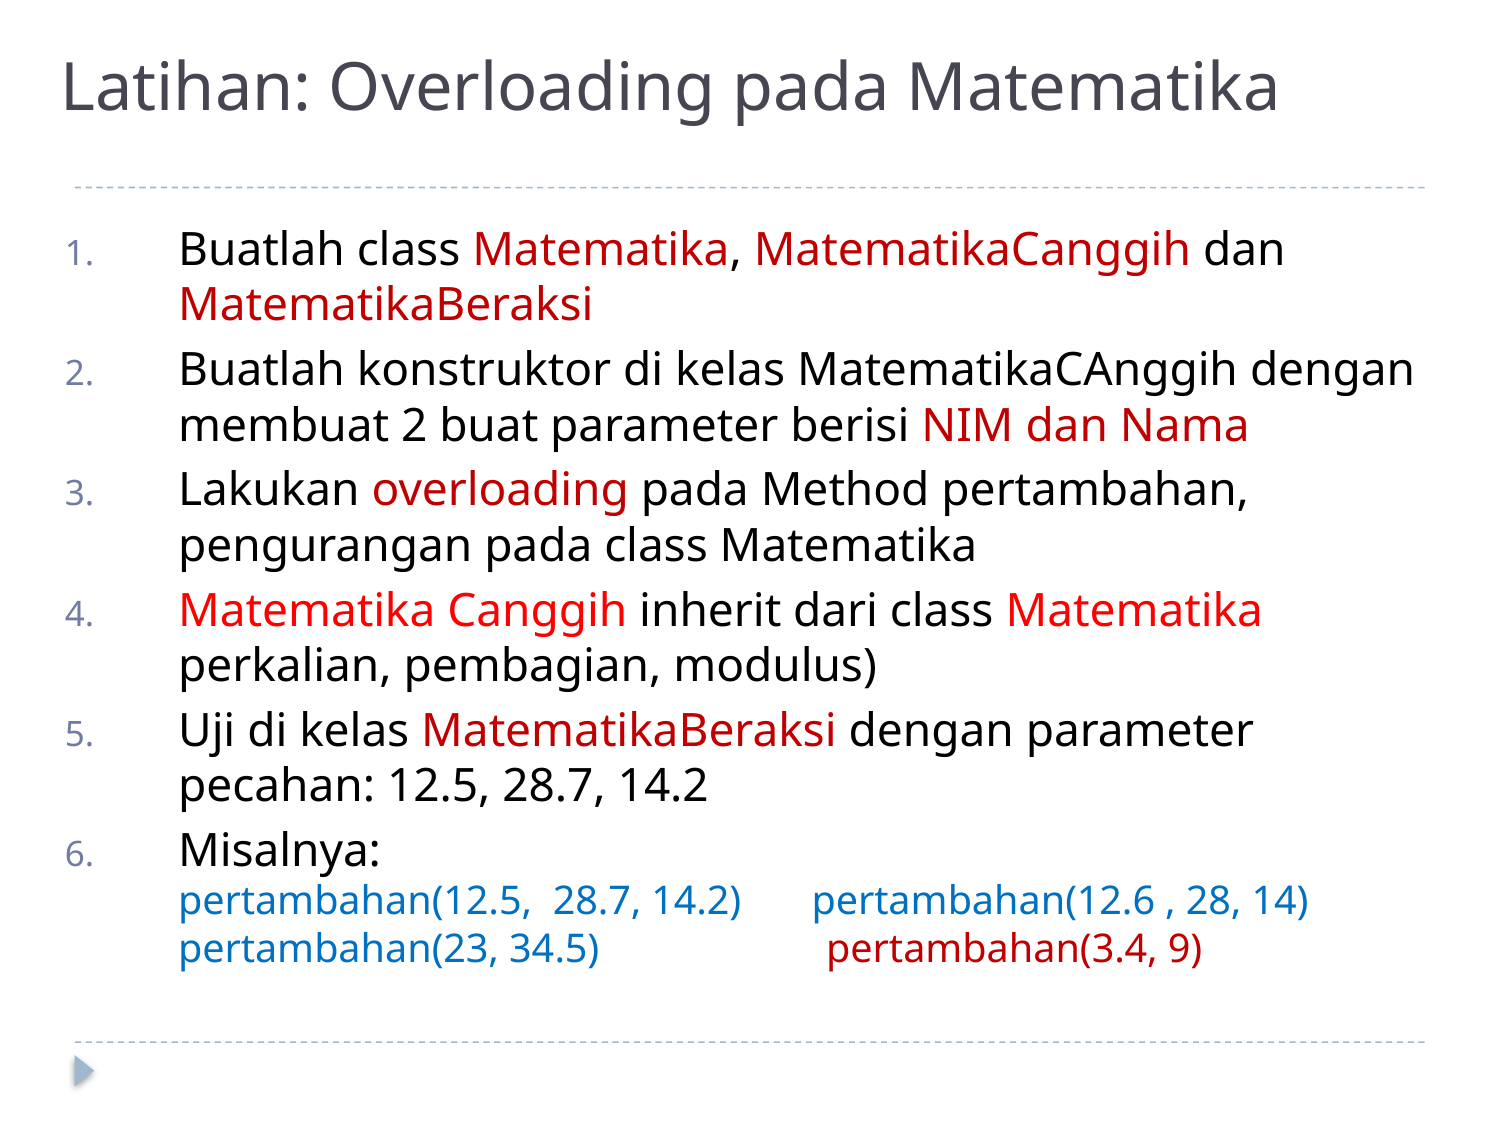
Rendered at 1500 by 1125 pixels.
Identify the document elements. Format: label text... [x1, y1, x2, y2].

title Latihan: Overloading pada Matematika [45, 24, 1450, 132]
list Buatlah class Matematika, MatematikaCanggih dan MatematikaBeraksi Buatlah konstruktor di kelas MatematikaCAnggih dengan membuat 2 buat parameter berisi NIM dan Nama Lakukan overloading pada Method pertambahan, pengurangan pada class Matematika Matematika Canggih inherit dari class Matematika perkalian, pembagian, modulus) Uji di kelas MatematikaBeraksi dengan parameter pecahan: 12.5, 28.7, 14.2 Misalnya: pertambahan(12.5, 28.7, 14.2) pertambahan(12.6 , 28, 14) pertambahan(23, 34.5) pertambahan(3.4, 9) [50, 212, 1438, 999]
